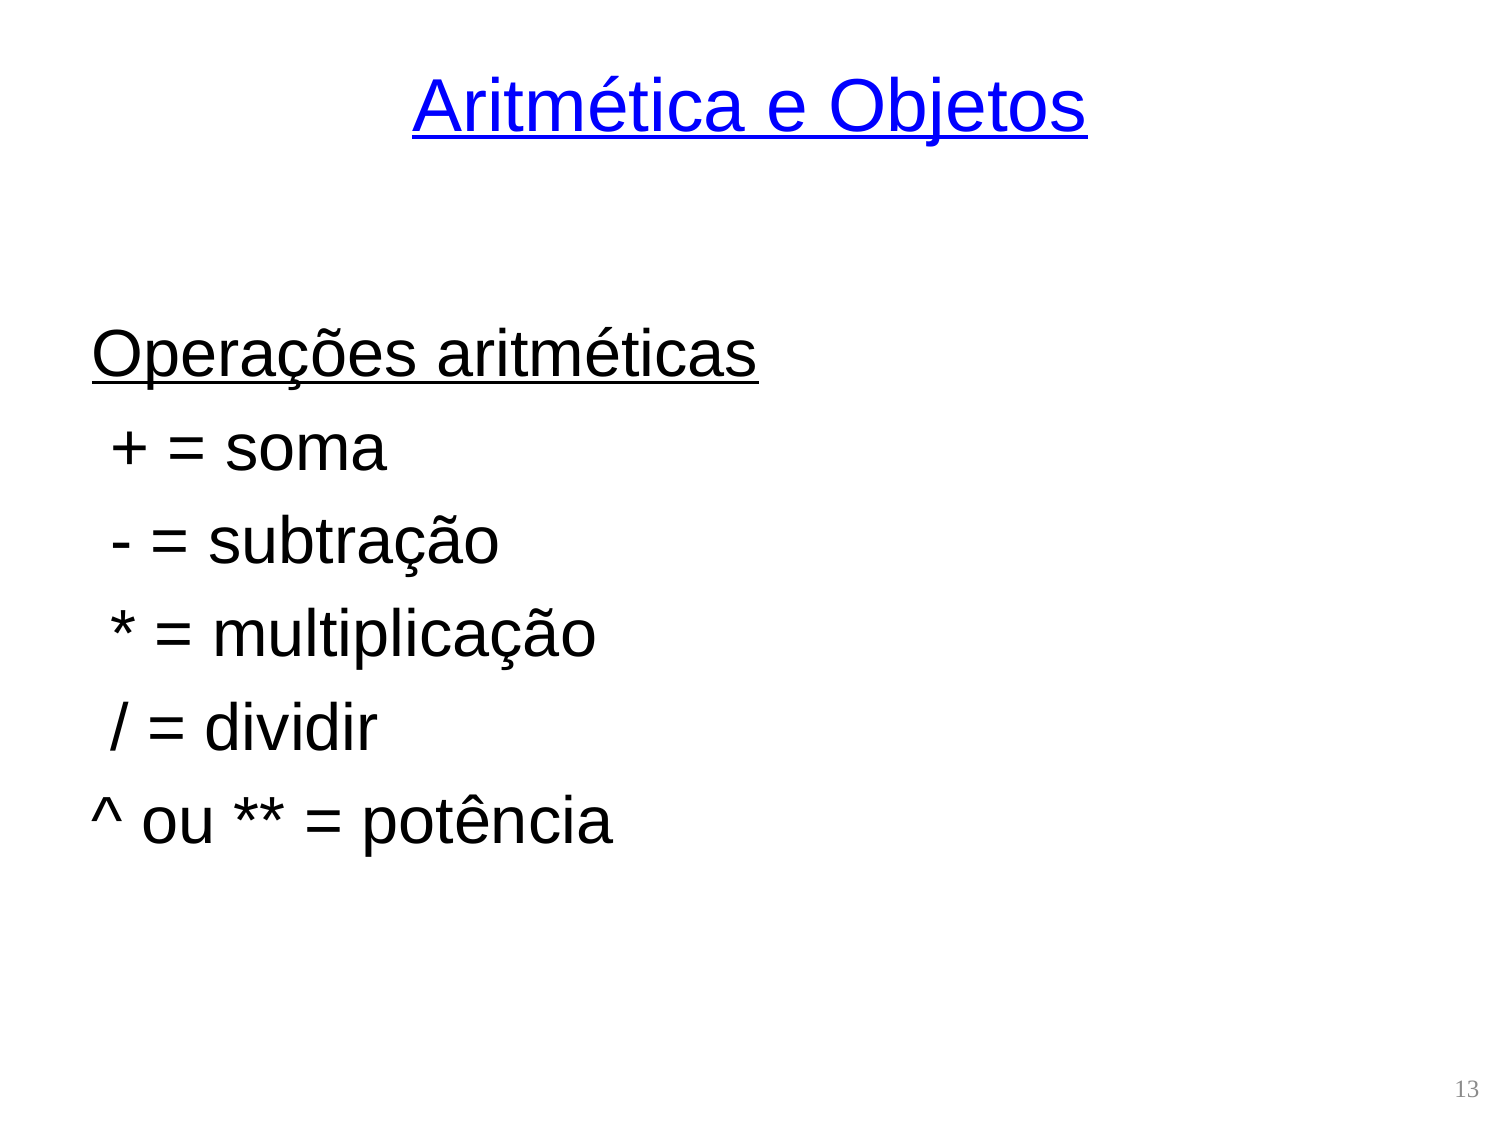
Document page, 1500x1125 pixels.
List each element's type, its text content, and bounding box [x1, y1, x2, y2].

title Aritmética e Objetos [74, 6, 1426, 195]
slide_number 13 [1144, 1057, 1495, 1118]
list Operações aritméticas + = soma - = subtração * = multiplicação / = dividir ^ ou ** = potência [76, 302, 1428, 1046]
